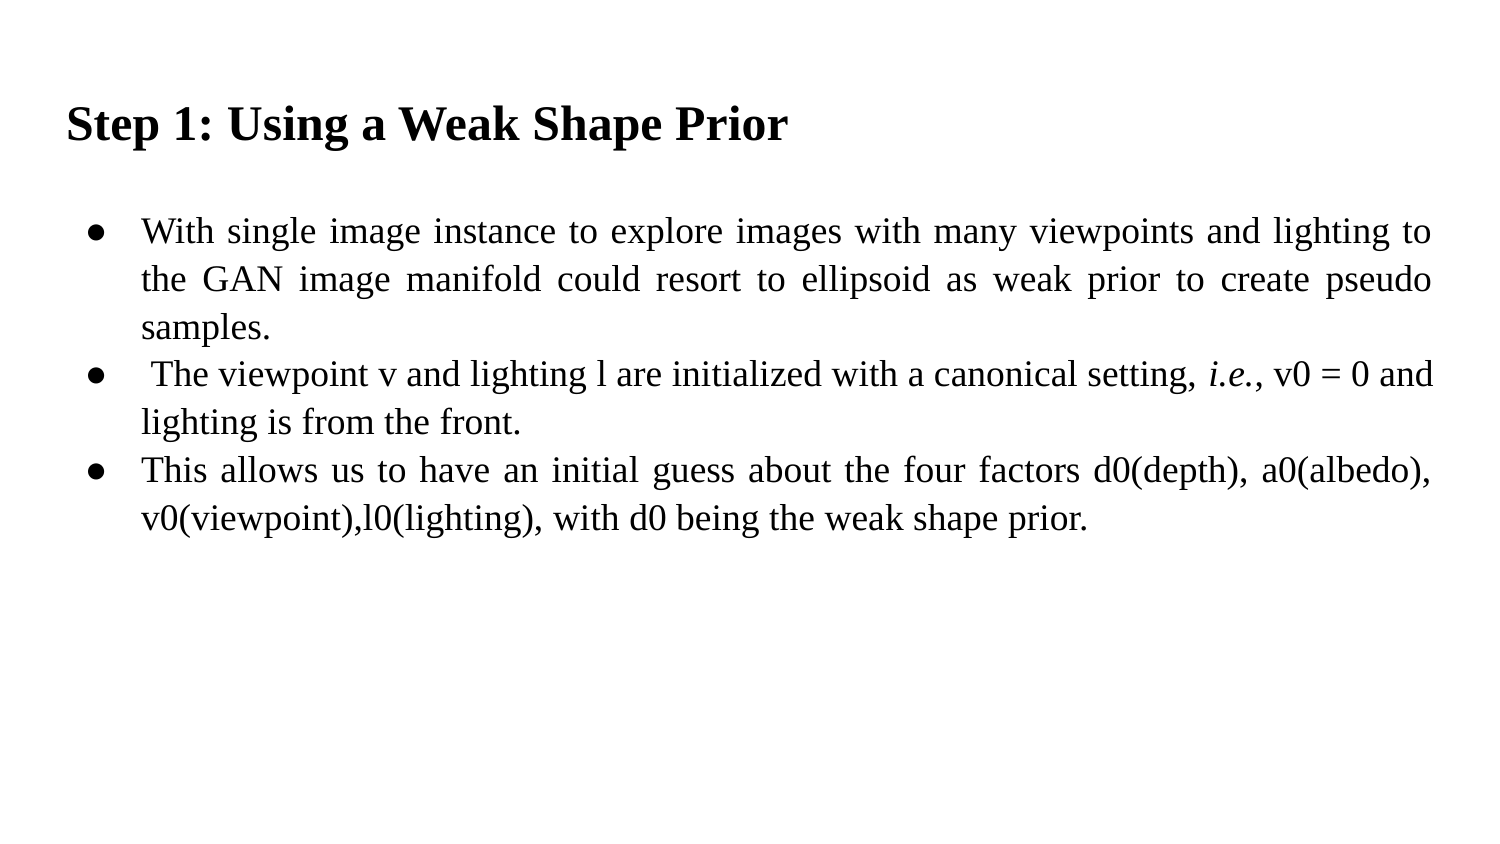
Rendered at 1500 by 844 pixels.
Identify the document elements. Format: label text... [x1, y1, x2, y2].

title Step 1: Using a Weak Shape Prior [51, 72, 1449, 167]
list With single image instance to explore images with many viewpoints and lighting to the GAN image manifold could resort to ellipsoid as weak prior to create pseudo samples. The viewpoint v and lighting l are initialized with a canonical setting, i.e., v0 = 0 and lighting is from the front. This allows us to have an initial guess about the four factors d0(depth), a0(albedo), v0(viewpoint),l0(lighting), with d0 being the weak shape prior. [51, 189, 1449, 750]
